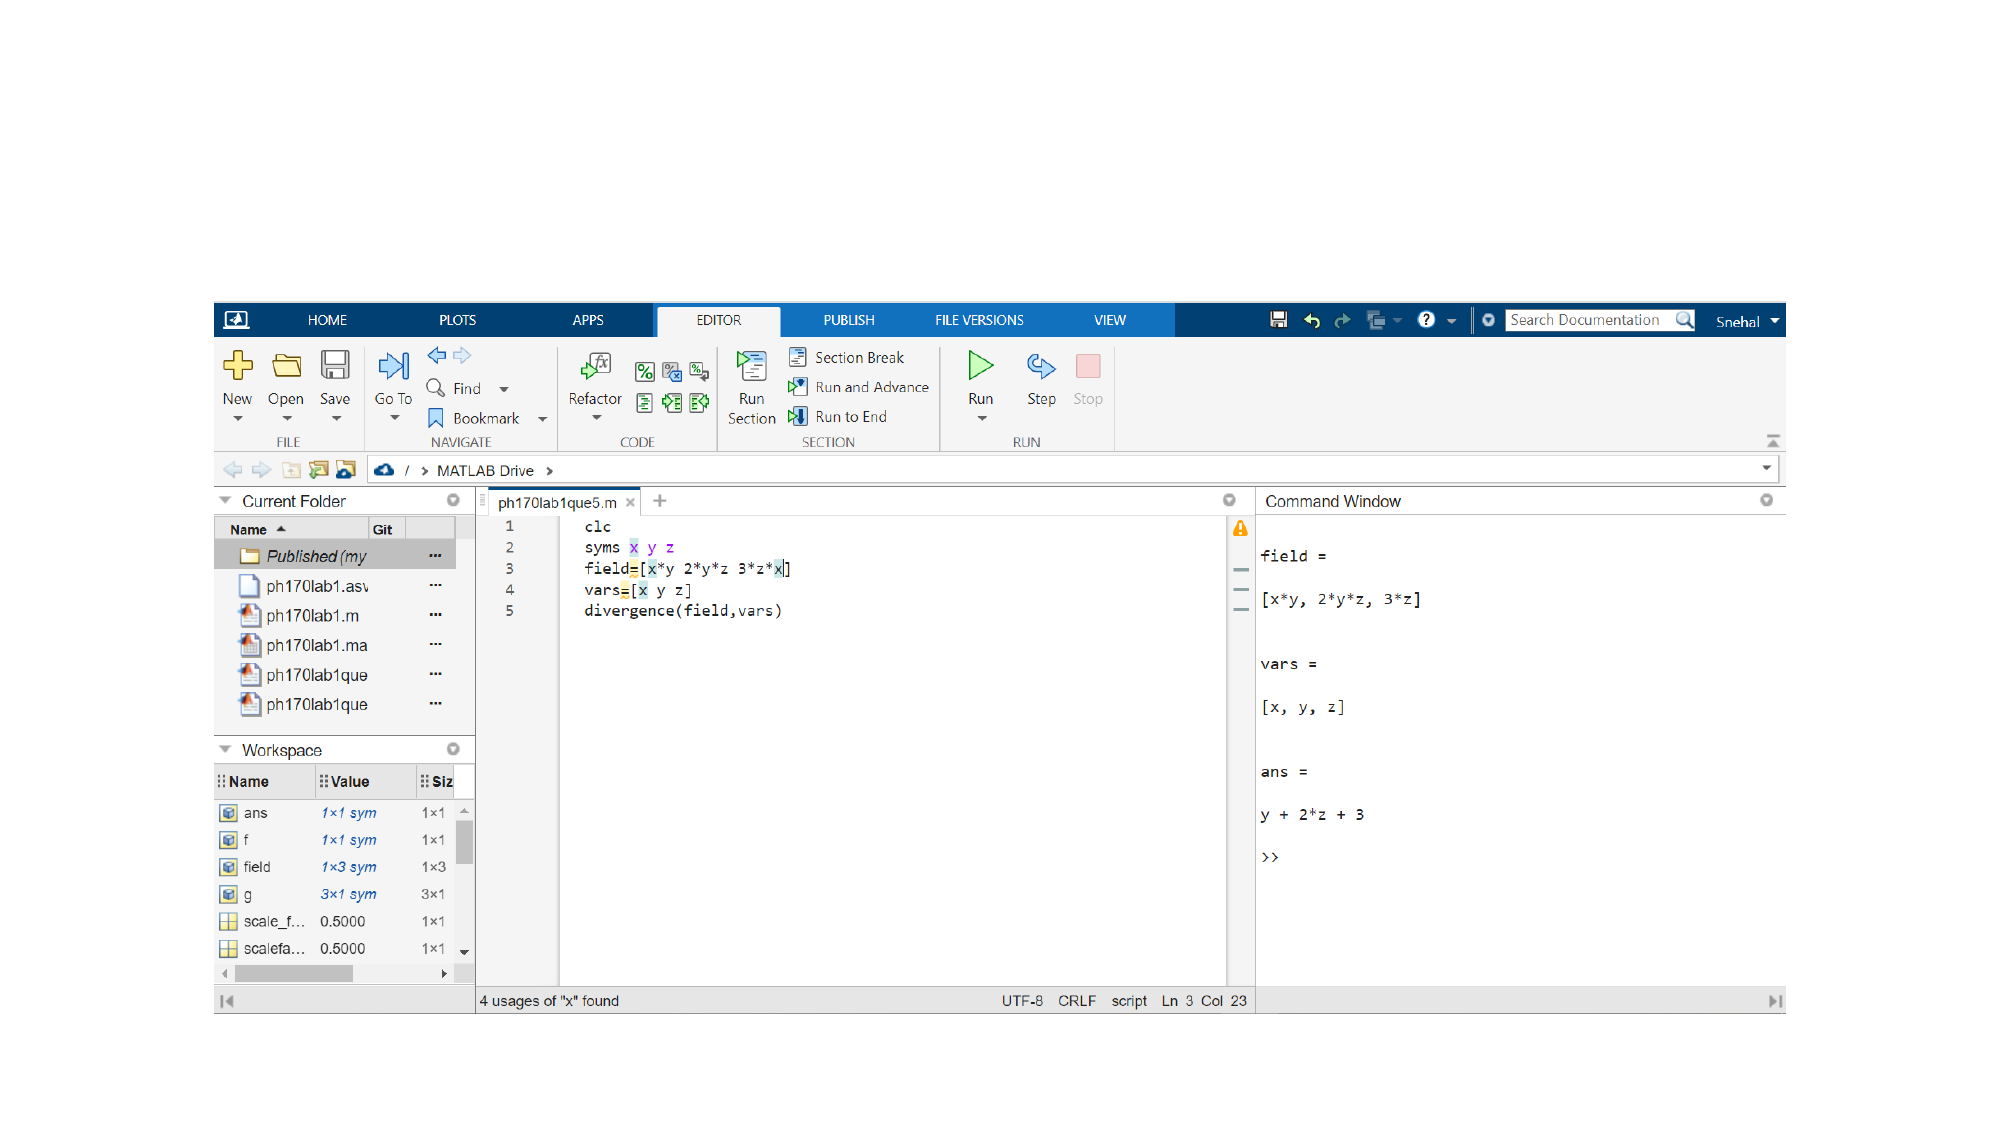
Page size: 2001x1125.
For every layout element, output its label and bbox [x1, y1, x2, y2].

list [213, 299, 1786, 1014]
